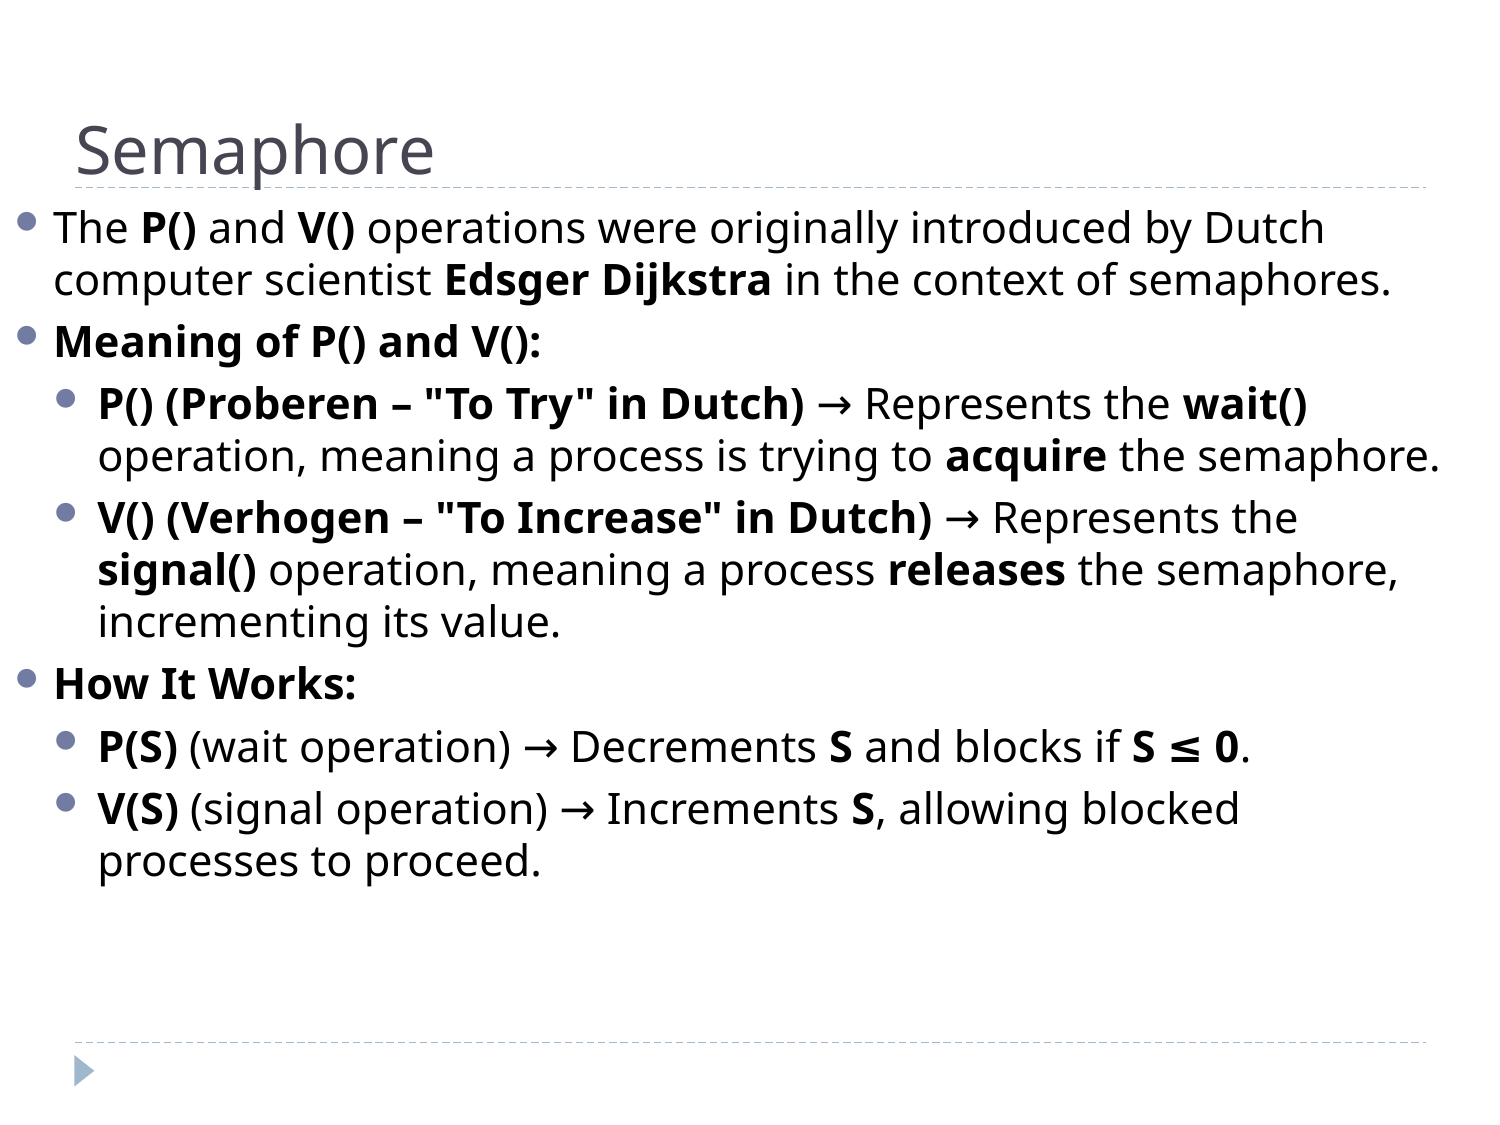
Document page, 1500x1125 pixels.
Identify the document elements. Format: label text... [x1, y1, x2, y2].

list The P() and V() operations were originally introduced by Dutch computer scientist Edsger Dijkstra in the context of semaphores. Meaning of P() and V(): P() (Proberen – "To Try" in Dutch) → Represents the wait() operation, meaning a process is trying to acquire the semaphore. V() (Verhogen – "To Increase" in Dutch) → Represents the signal() operation, meaning a process releases the semaphore, incrementing its value. How It Works: P(S) (wait operation) → Decrements S and blocks if S ≤ 0. V(S) (signal operation) → Increments S, allowing blocked processes to proceed. [13, 199, 1446, 944]
title Semaphore [74, 24, 1426, 188]
